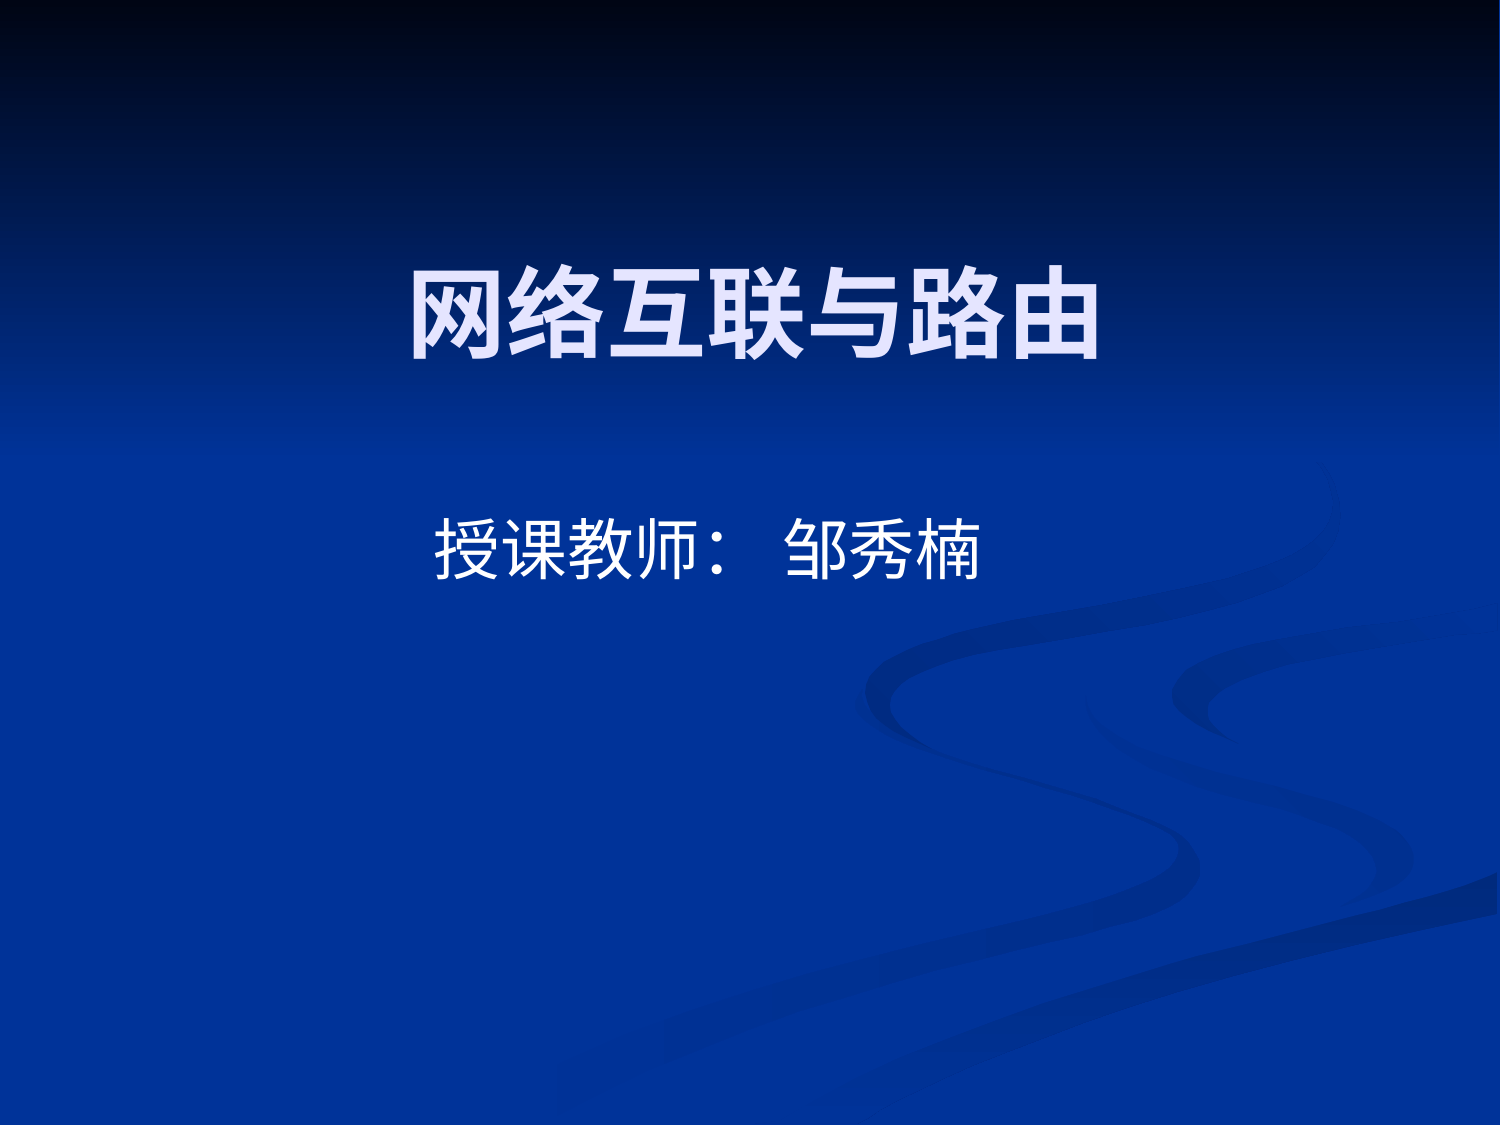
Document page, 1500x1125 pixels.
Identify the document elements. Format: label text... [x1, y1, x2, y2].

subtitle 授课教师： 邹秀楠 [237, 499, 1462, 898]
title 网络互联与路由 [0, 212, 1500, 528]
